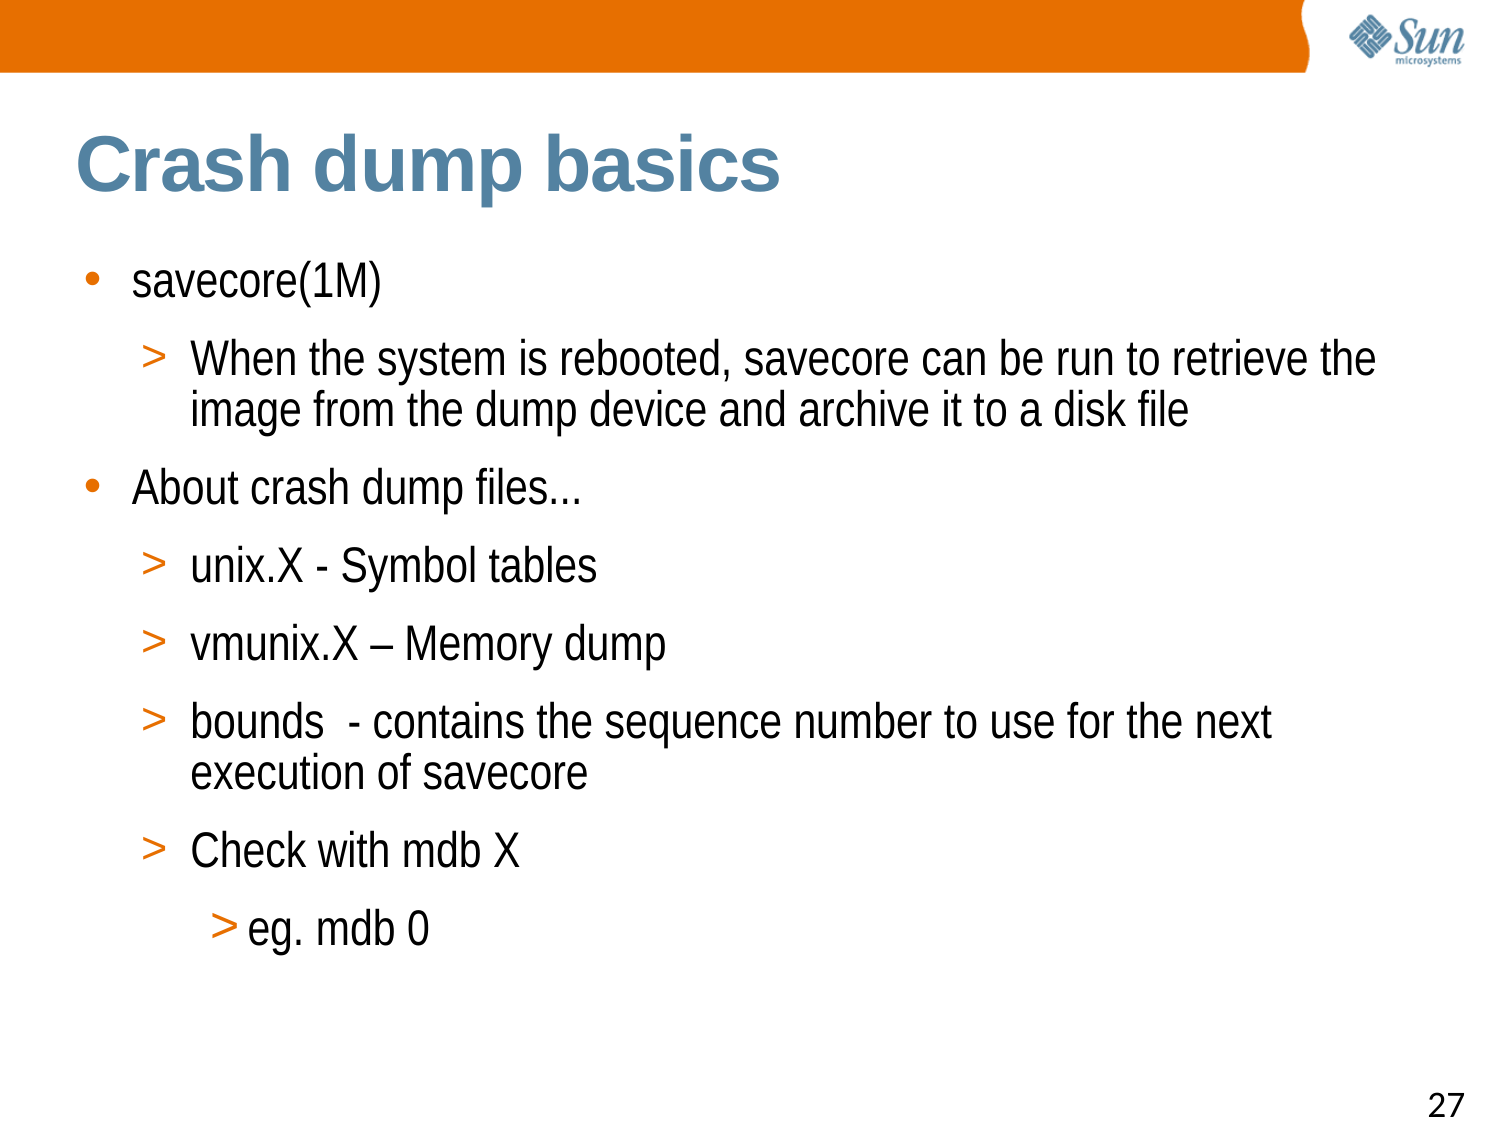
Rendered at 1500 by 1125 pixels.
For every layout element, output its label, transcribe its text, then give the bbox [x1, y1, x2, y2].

list savecore(1M) When the system is rebooted, savecore can be run to retrieve the image from the dump device and archive it to a disk file About crash dump files... unix.X - Symbol tables vmunix.X – Memory dump bounds - contains the sequence number to use for the next execution of savecore Check with mdb X eg. mdb 0 [64, 257, 1402, 956]
picture [0, 0, 1500, 75]
title Crash dump basics [75, 122, 1437, 311]
text_box 27 [1367, 1080, 1466, 1125]
